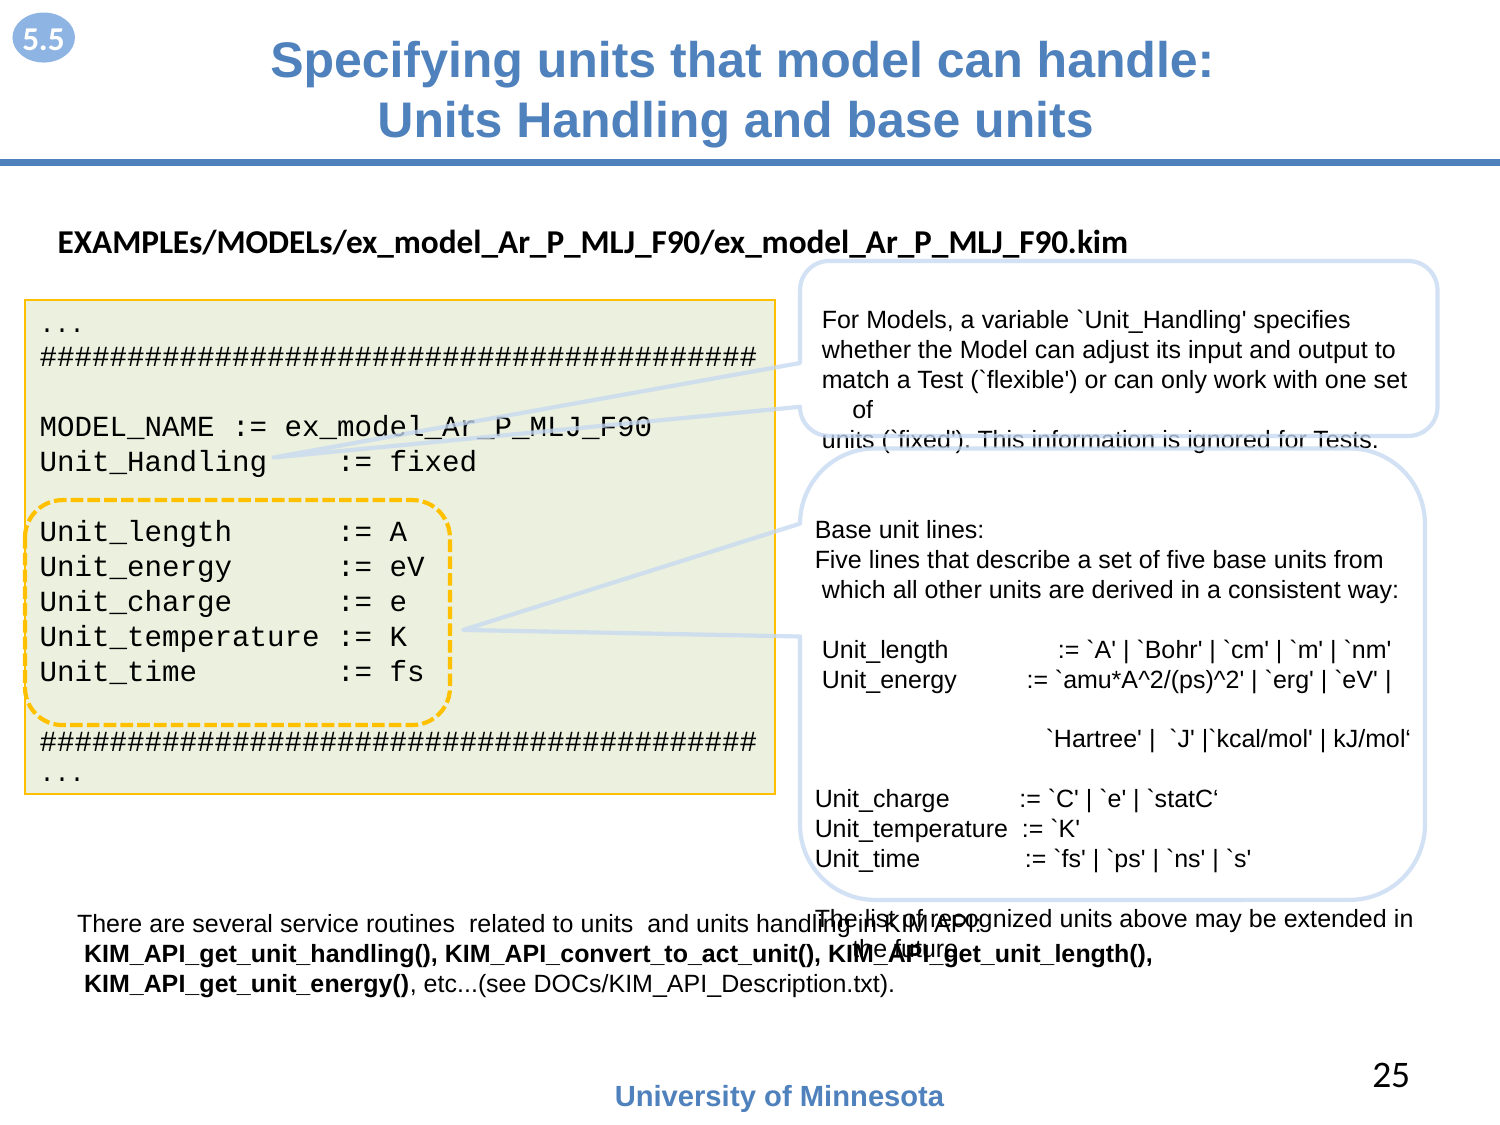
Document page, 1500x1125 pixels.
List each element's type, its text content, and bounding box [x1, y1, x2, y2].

text_box 5.5 [12, 12, 75, 63]
text_box There are several service routines related to units and units handling in KIM API: KIM_API_get_unit_handling(), KIM_API_convert_to_act_unit(), KIM_API_get_unit_length(), KIM_API_get_unit_energy(), etc...(see DOCs/KIM_API_Description.txt). [62, 900, 1425, 1005]
text_box ... ######################################### MODEL_NAME := ex_model_Ar_P_MLJ_F90 Unit_Handling := fixed Unit_length := A Unit_energy := eV Unit_charge := e Unit_temperature := K Unit_time := fs ######################################### ... [24, 300, 775, 795]
title Specifying units that model can handle: Units Handling and base units [74, 37, 1426, 138]
text_box EXAMPLEs/MODELs/ex_model_Ar_P_MLJ_F90/ex_model_Ar_P_MLJ_F90.kim [12, 212, 1175, 268]
text_box For Models, a variable `Unit_Handling' specifies whether the Model can adjust its input and output to match a Test (`flexible') or can only work with one set of units (`fixed'). This information is ignored for Tests. Base unit lines: Five lines that describe a set of five base units from which all other units are derived in a consistent way: Unit_length := `A' | `Bohr' | `cm' | `m' | `nm' Unit_energy := `amu*A^2/(ps)^2' | `erg' | `eV' | `Hartree' | `J' |`kcal/mol' | kJ/mol‘ Unit_charge := `C' | `e' | `statC‘ Unit_temperature := `K' Unit_time := `fs' | `ps' | `ns' | `s' The list of recognized units above may be extended in the future. [800, 266, 1450, 970]
text_box University of Minnesota [600, 1069, 1000, 1120]
text_box 25 [1074, 1042, 1425, 1103]
text_box [271, 258, 1440, 460]
text_box [22, 497, 453, 728]
text_box [461, 446, 1428, 900]
